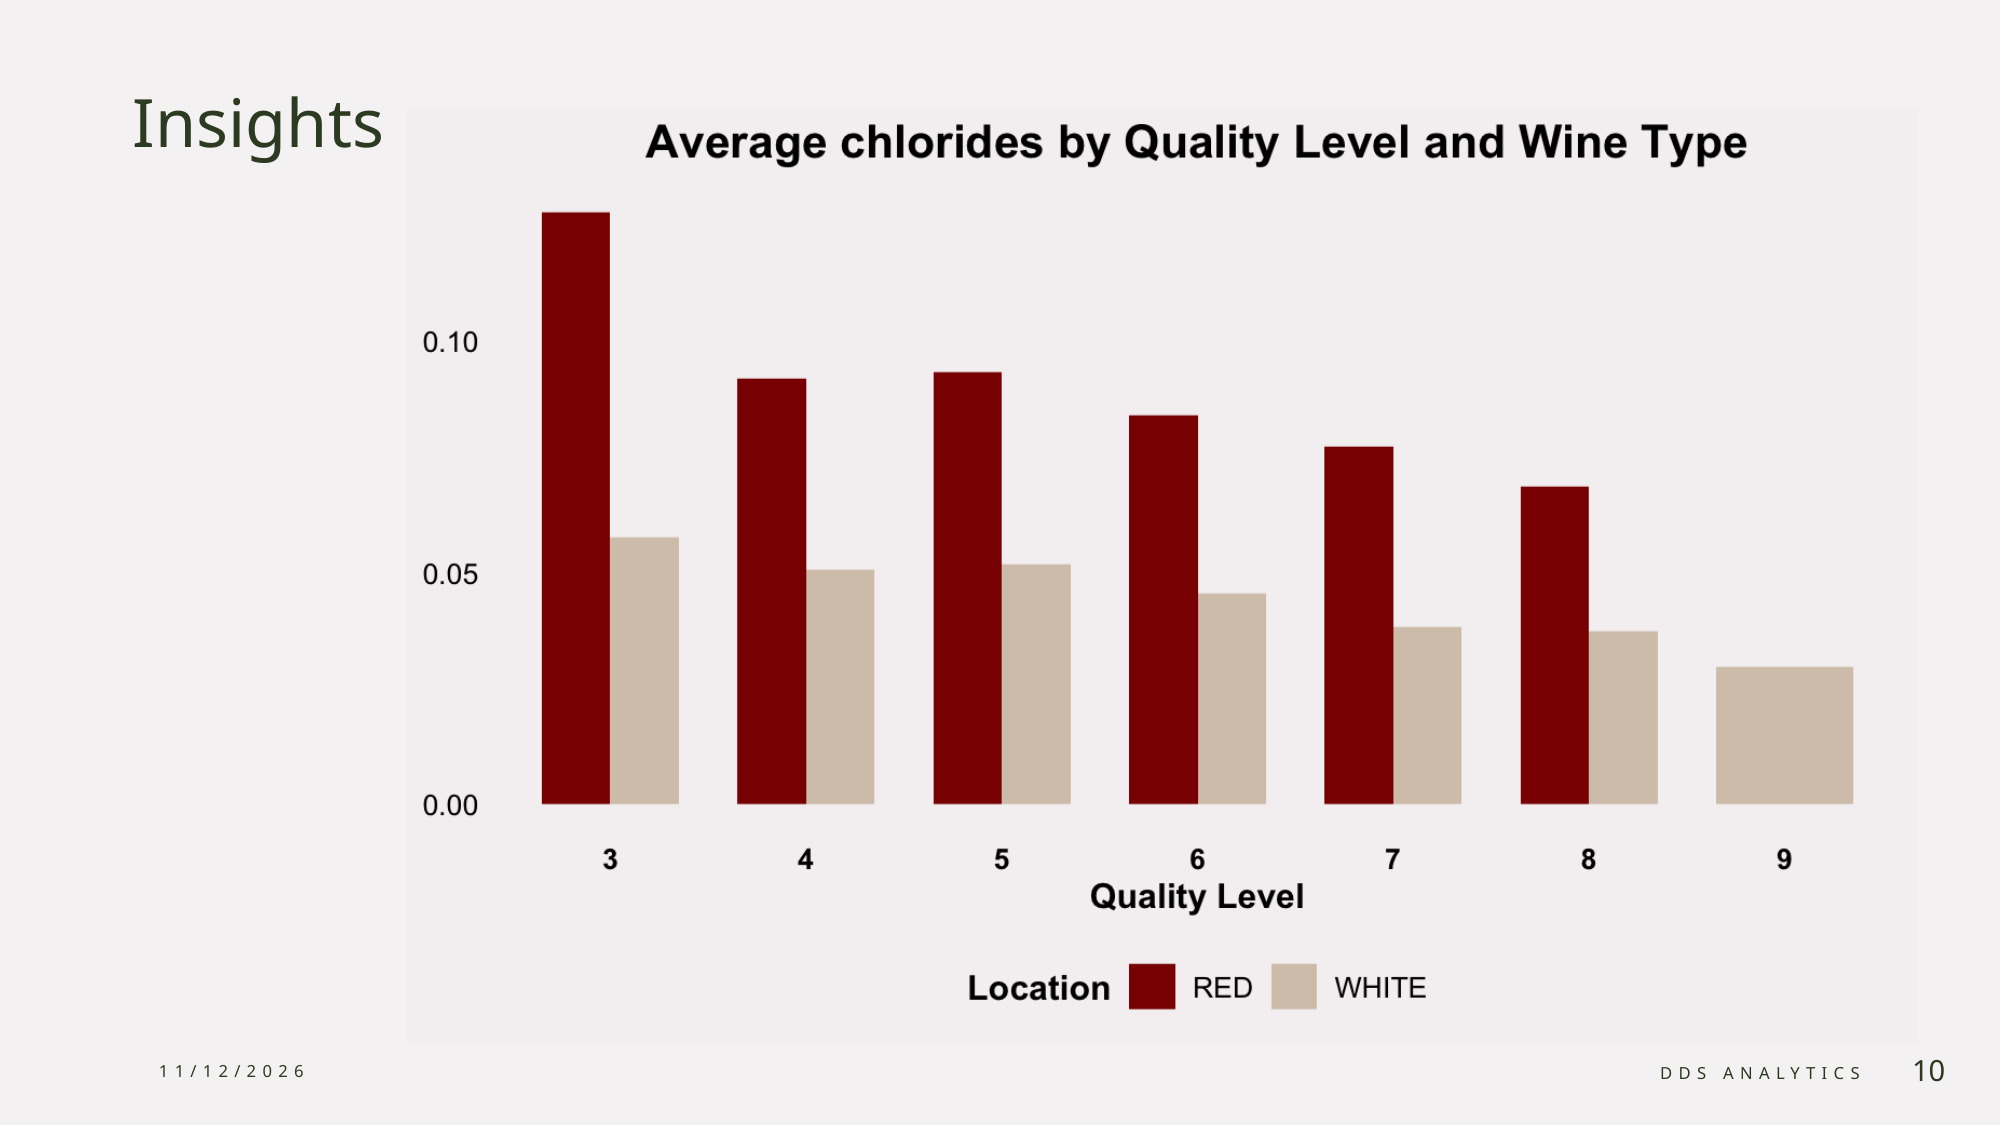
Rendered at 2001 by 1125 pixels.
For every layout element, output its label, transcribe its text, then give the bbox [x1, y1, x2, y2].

title Insights [117, 52, 408, 169]
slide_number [143, 1042, 594, 1103]
picture [406, 108, 1919, 1044]
footer DDS AnALYTICS [1170, 1044, 1875, 1103]
slide_number 10 [1875, 1042, 1961, 1103]
